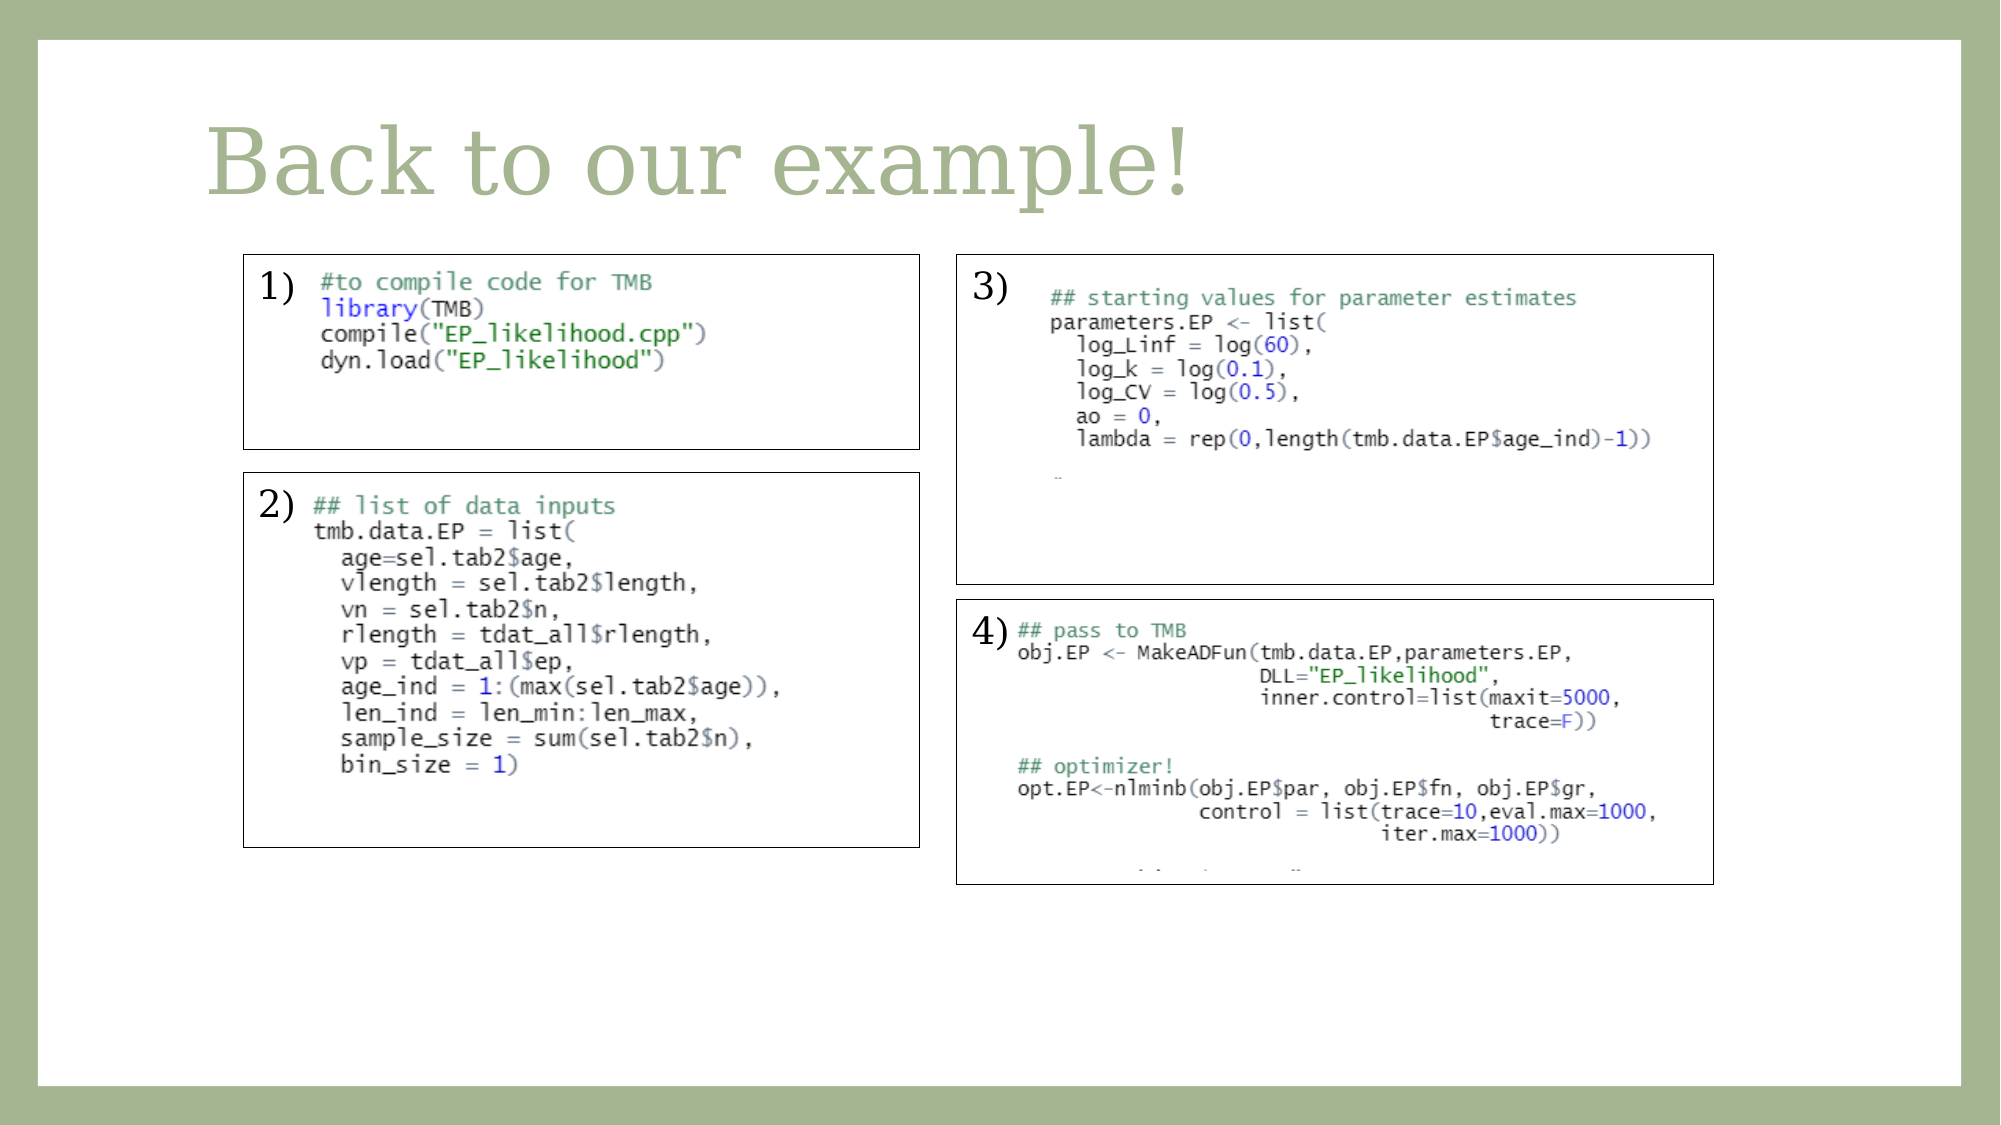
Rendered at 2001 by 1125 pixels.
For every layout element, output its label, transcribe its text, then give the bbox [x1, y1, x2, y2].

text_box 3) [956, 254, 1714, 585]
picture [313, 485, 790, 798]
text_box 4) [956, 599, 1714, 885]
title Back to our example! [189, 53, 1810, 276]
picture [313, 262, 732, 401]
text_box 1) [243, 254, 920, 450]
text_box 2) [243, 472, 920, 848]
picture [1015, 610, 1698, 871]
picture [1049, 273, 1687, 480]
